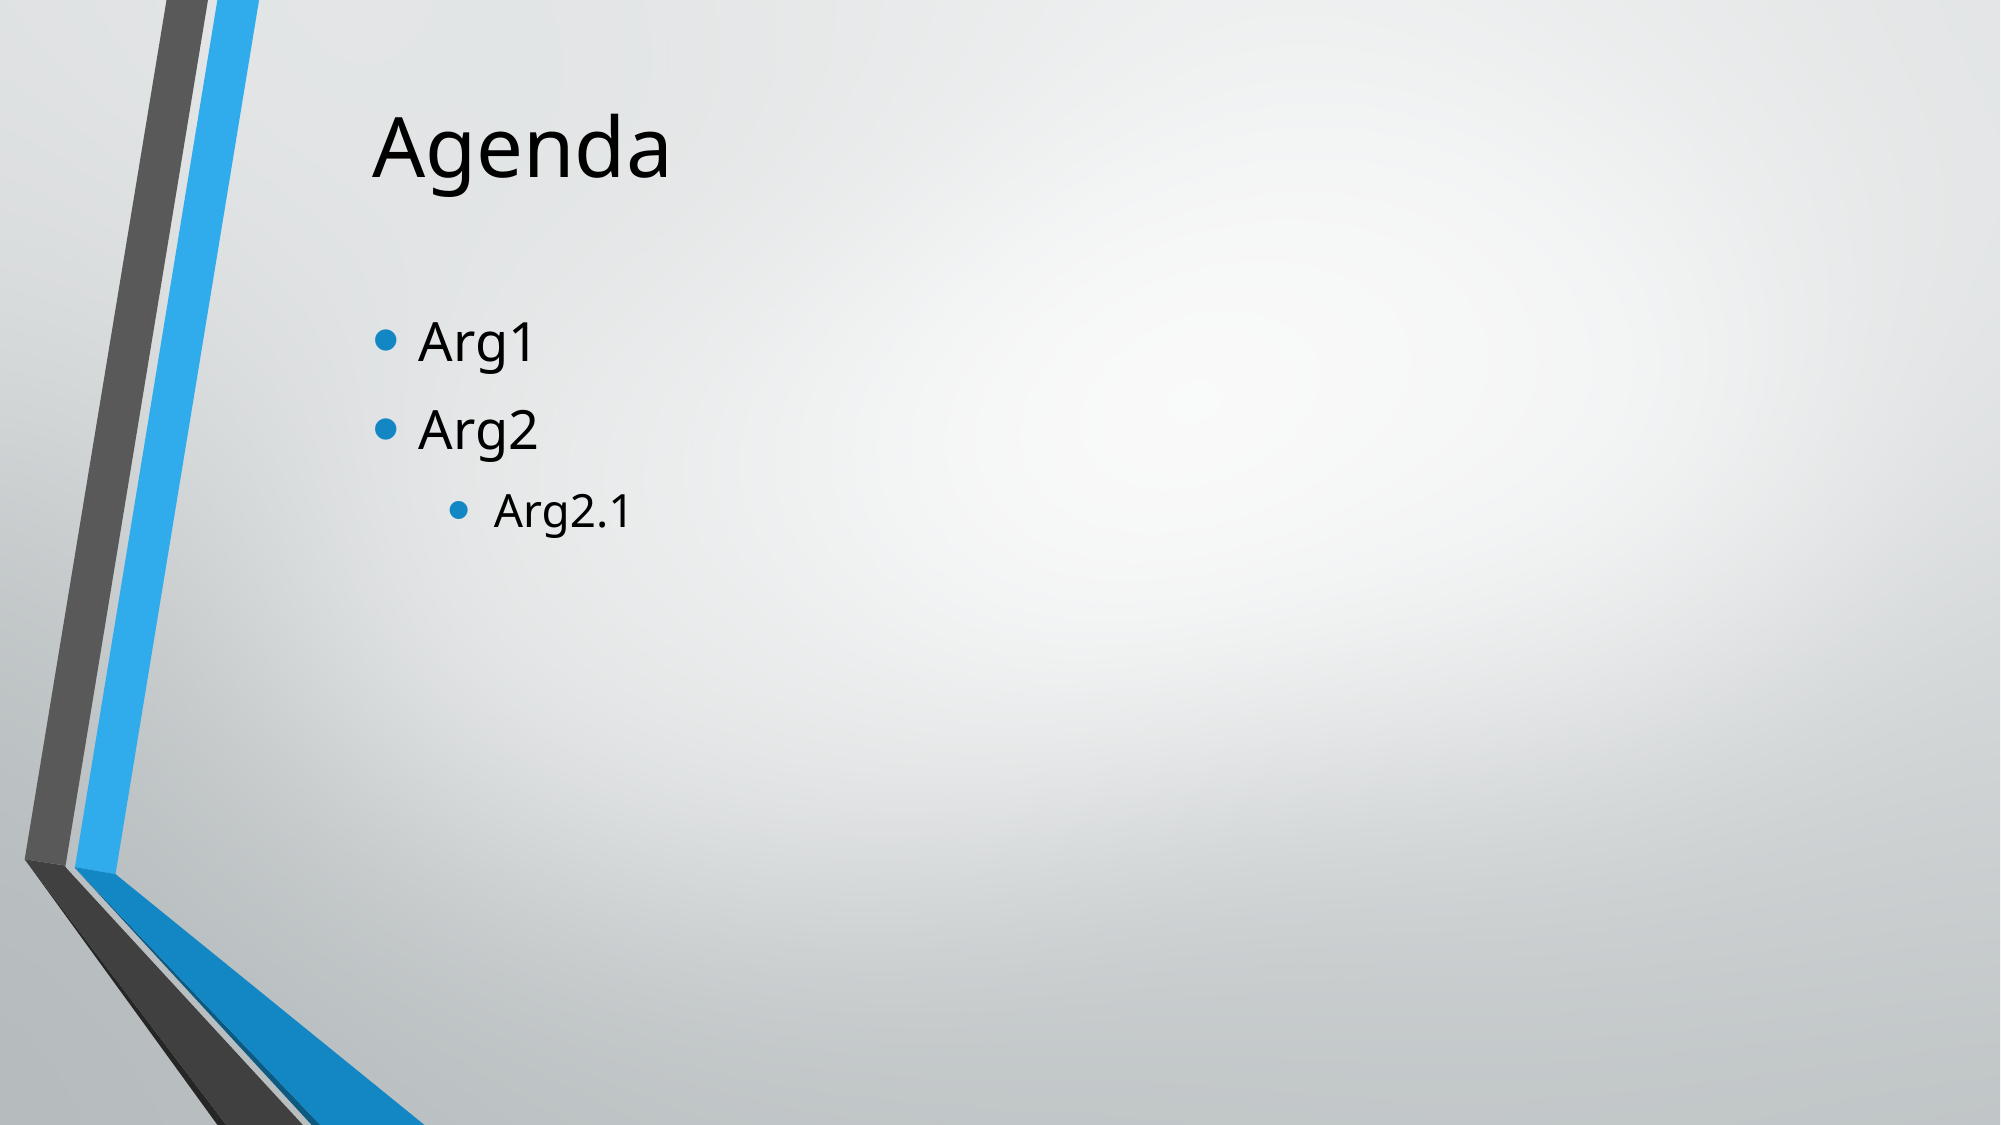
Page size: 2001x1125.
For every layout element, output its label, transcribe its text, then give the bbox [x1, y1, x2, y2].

title Agenda [356, 0, 2000, 288]
list Arg1 Arg2 Arg2.1 [356, 299, 1973, 1056]
